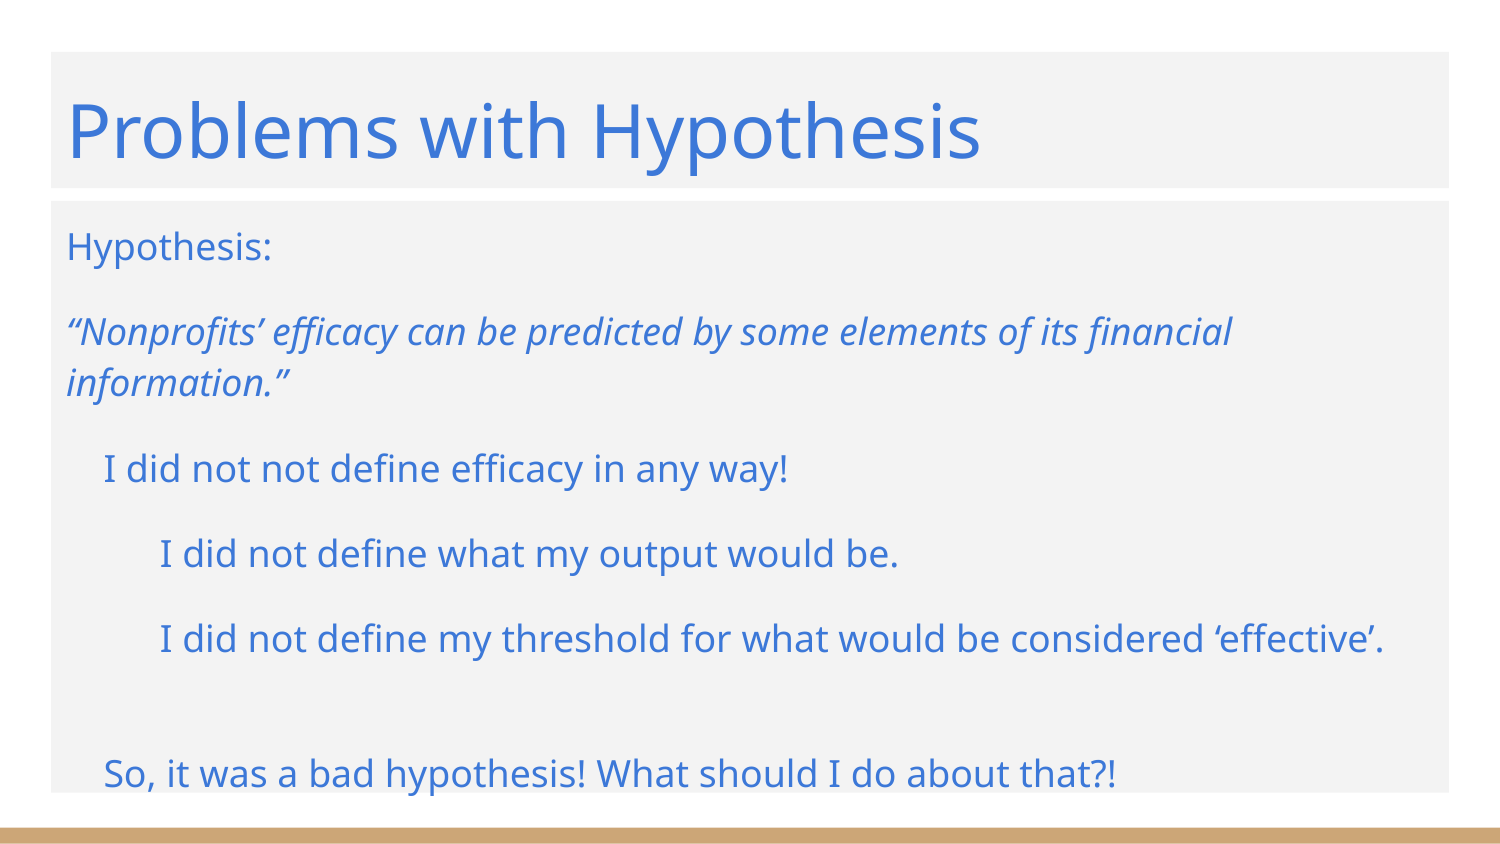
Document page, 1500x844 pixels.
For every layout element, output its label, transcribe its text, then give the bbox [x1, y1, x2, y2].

title Problems with Hypothesis [51, 51, 1449, 189]
list Hypothesis: “Nonprofits’ efficacy can be predicted by some elements of its financial information.” I did not not define efficacy in any way! I did not define what my output would be. I did not define my threshold for what would be considered ‘effective’. So, it was a bad hypothesis! What should I do about that?! [51, 200, 1449, 793]
